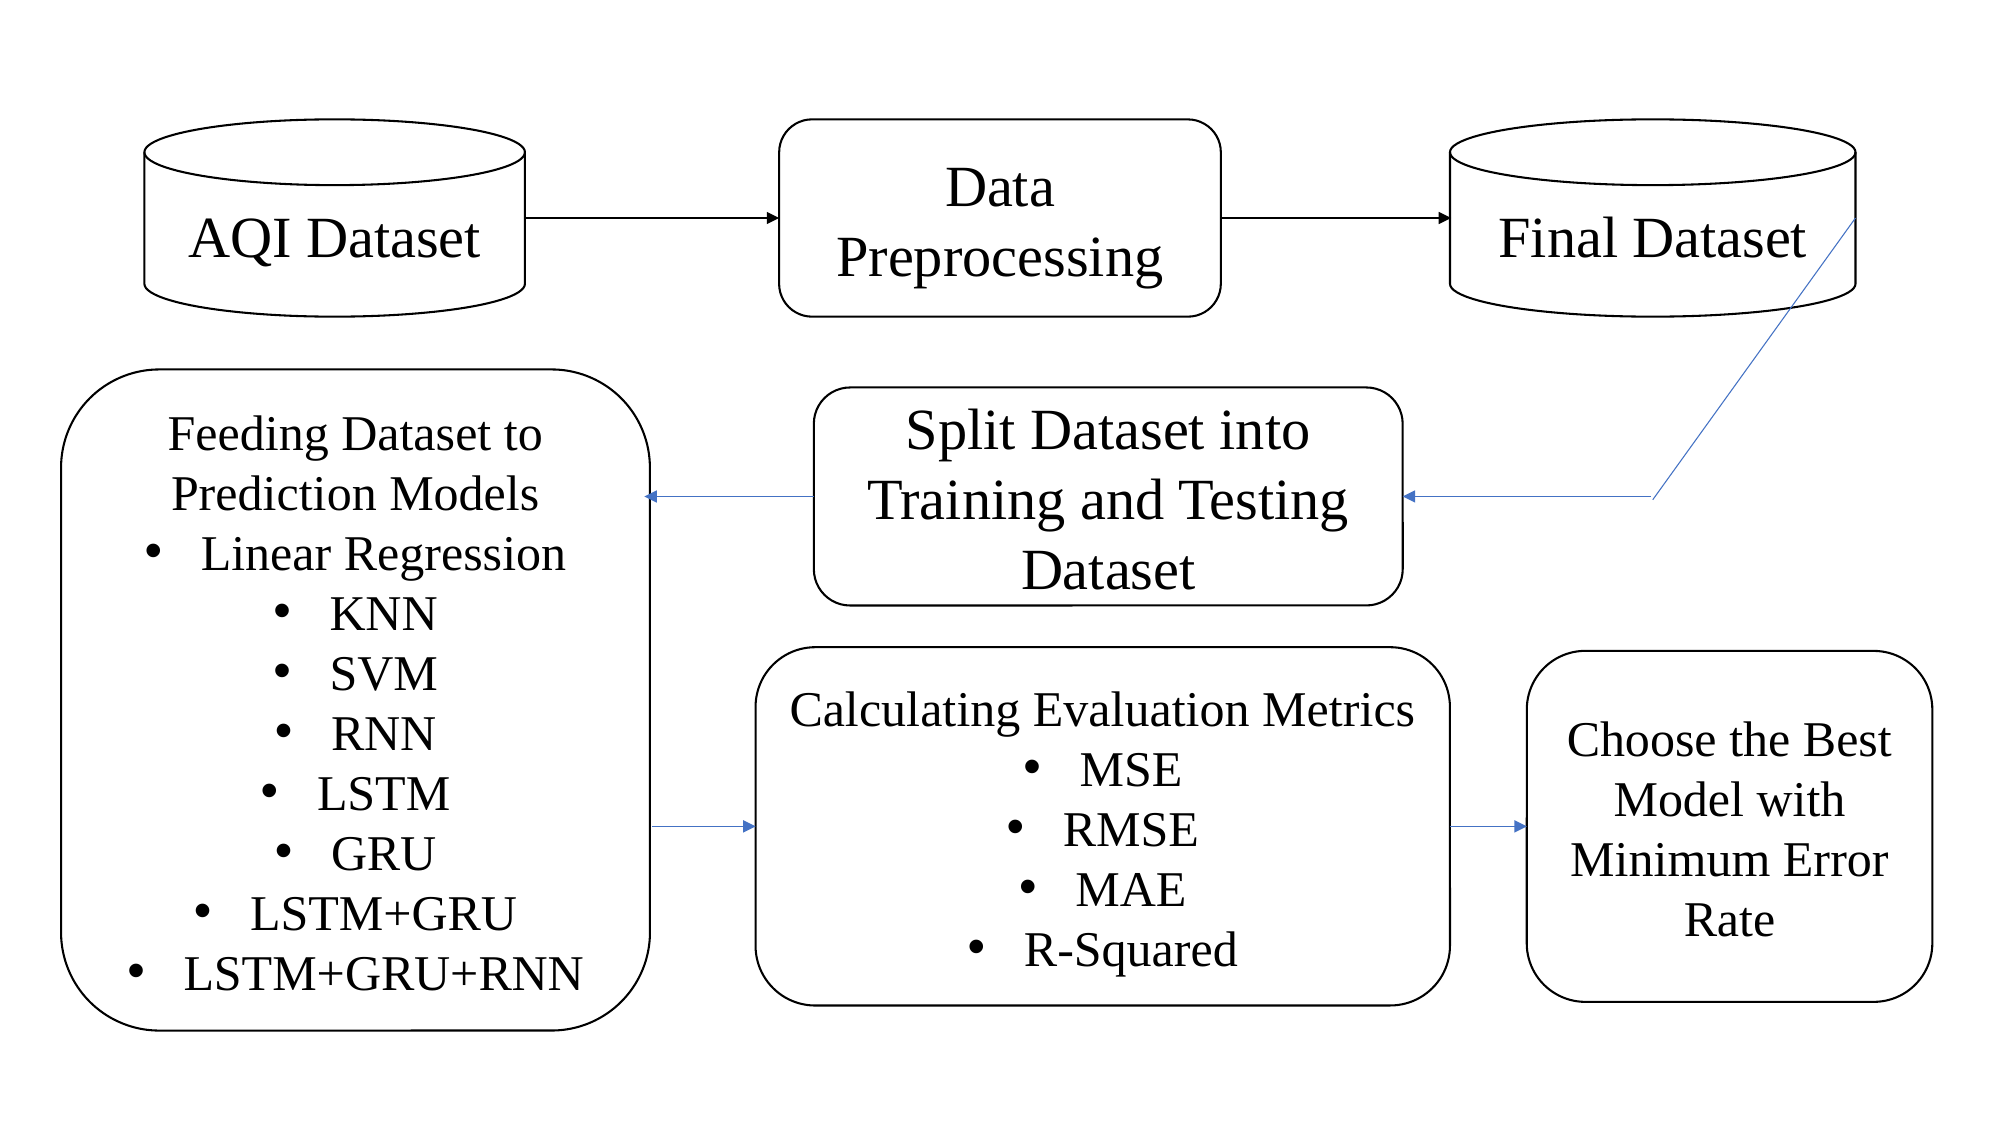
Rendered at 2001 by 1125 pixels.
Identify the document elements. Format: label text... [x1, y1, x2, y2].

text_box Calculating Evaluation Metrics MSE RMSE MAE R-Squared [754, 646, 1452, 1007]
text_box Feeding Dataset to Prediction Models Linear Regression KNN SVM RNN LSTM GRU LSTM+GRU LSTM+GRU+RNN [60, 368, 651, 1032]
text_box AQI Dataset [143, 118, 526, 318]
text_box Final Dataset [1448, 118, 1857, 318]
text_box Data Preprocessing [778, 118, 1222, 318]
text_box Choose the Best Model with Minimum Error Rate [1525, 649, 1934, 1003]
text_box Split Dataset into Training and Testing Dataset [812, 386, 1404, 607]
